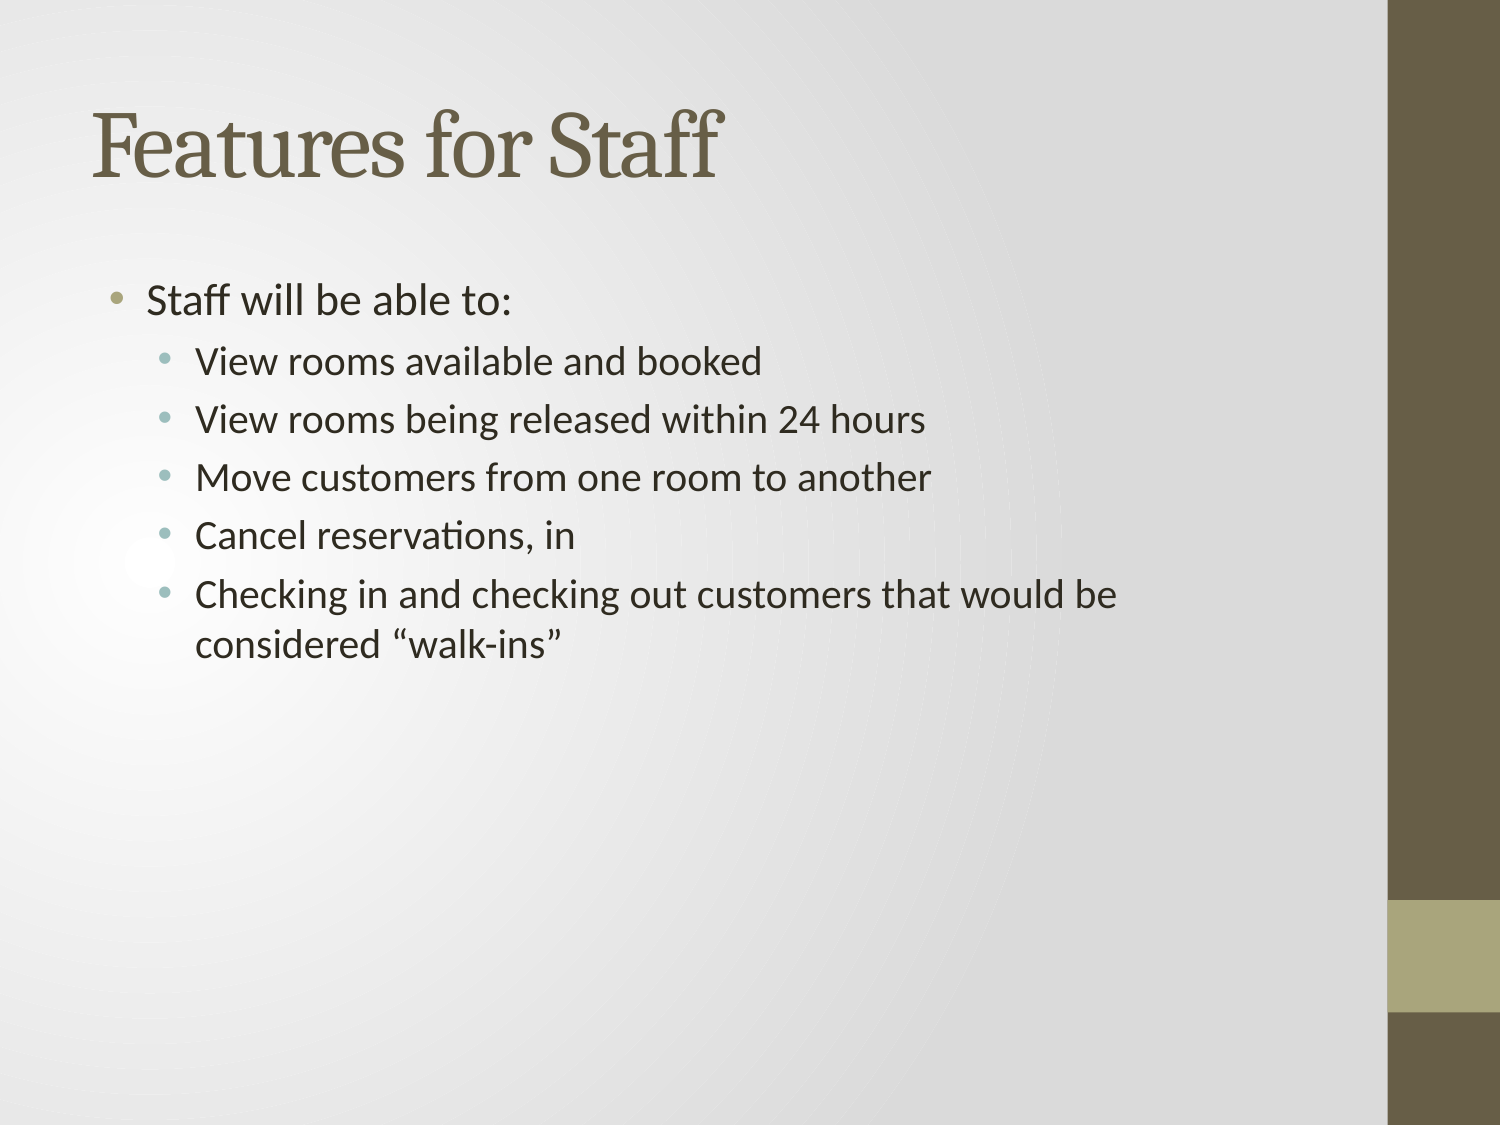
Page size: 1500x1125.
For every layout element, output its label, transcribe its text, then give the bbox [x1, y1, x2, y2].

list Staff will be able to: View rooms available and booked View rooms being released within 24 hours Move customers from one room to another Cancel reservations, in Checking in and checking out customers that would be considered “walk-ins” [75, 262, 1325, 1050]
title Features for Staff [75, 45, 1325, 233]
